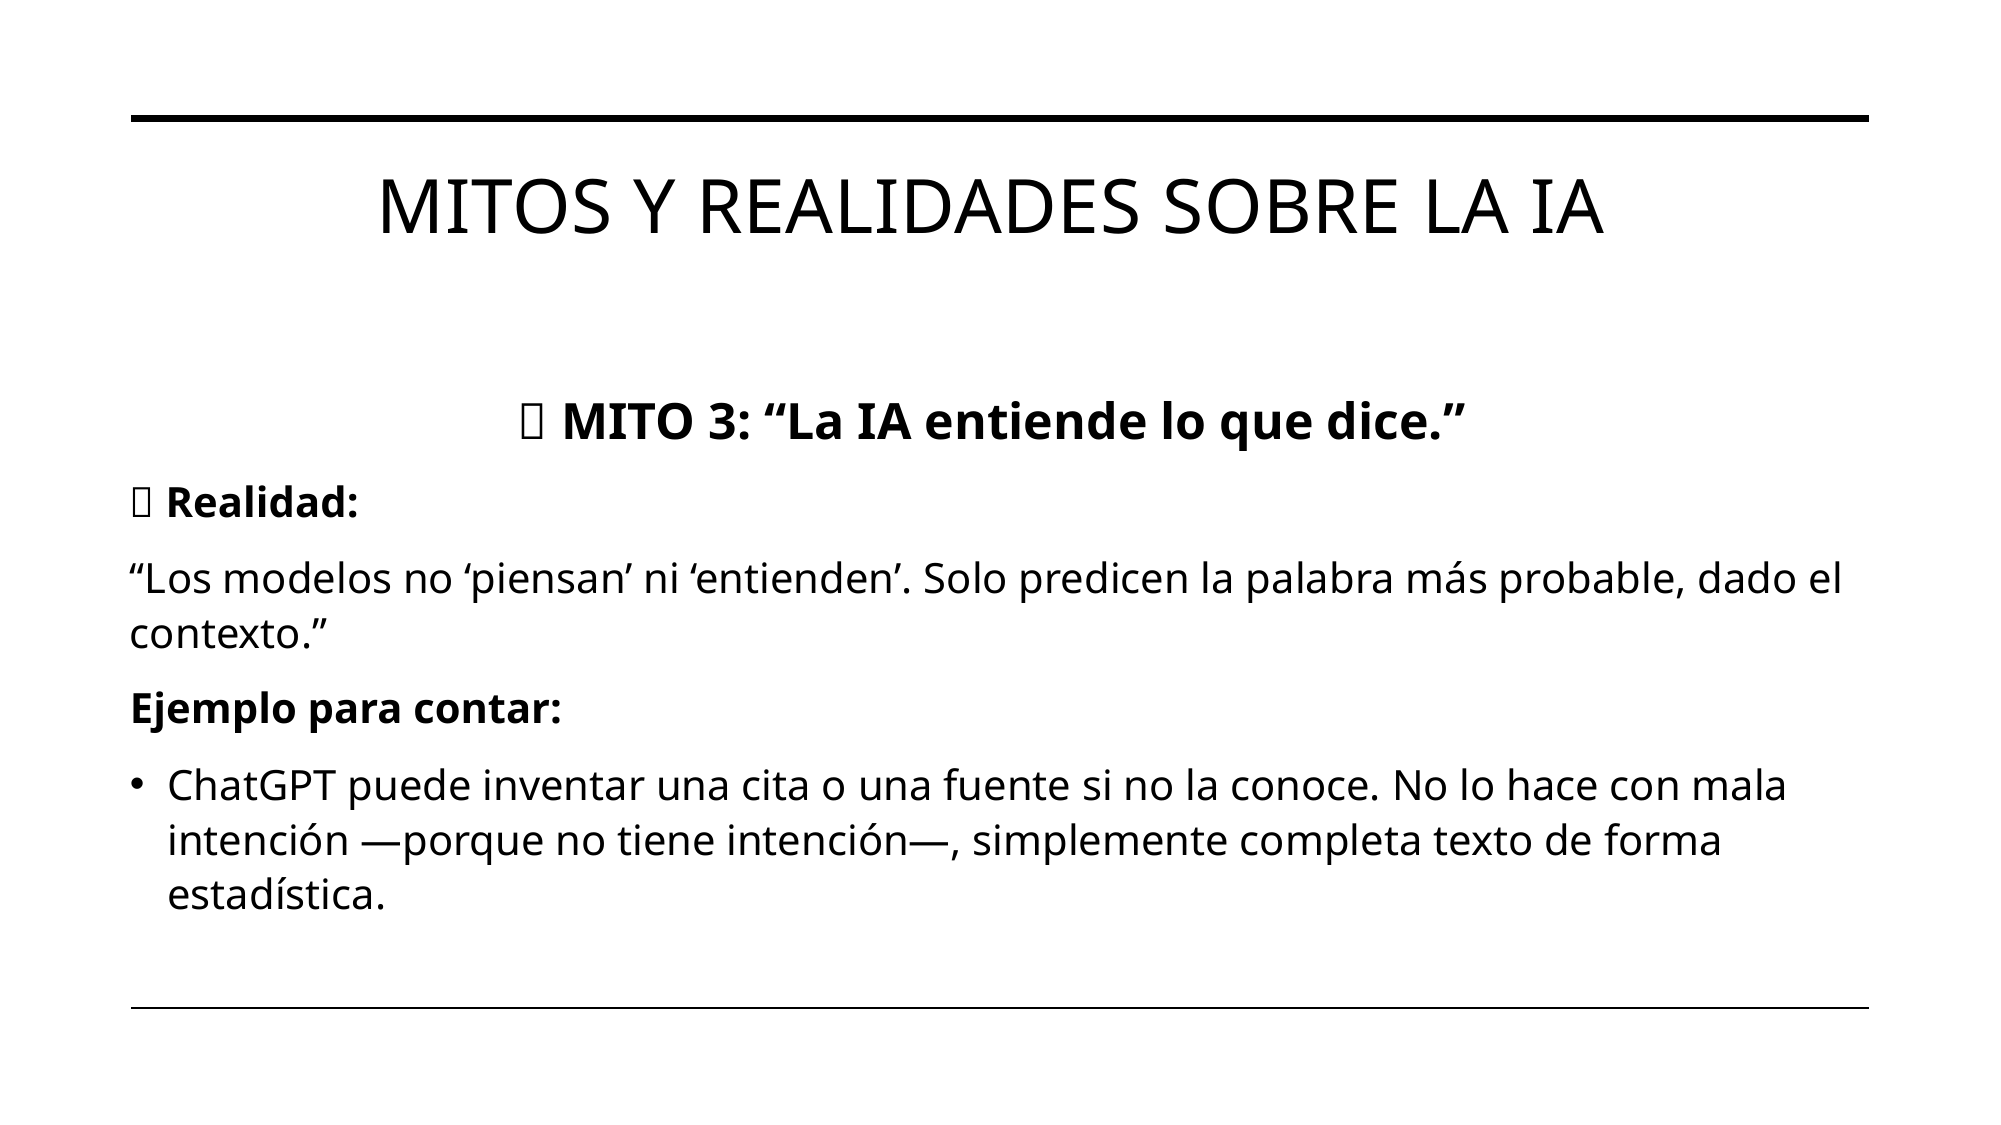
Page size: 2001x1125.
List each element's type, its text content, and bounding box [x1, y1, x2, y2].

title Mitos y realidades sobre la IA [114, 151, 1869, 376]
list 🧱 MITO 3: “La IA entiende lo que dice.” 🚫 Realidad: “Los modelos no ‘piensan’ ni ‘entienden’. Solo predicen la palabra más probable, dado el contexto.” Ejemplo para contar: ChatGPT puede inventar una cita o una fuente si no la conoce. No lo hace con mala intención —porque no tiene intención—, simplemente completa texto de forma estadística. [114, 376, 1869, 973]
